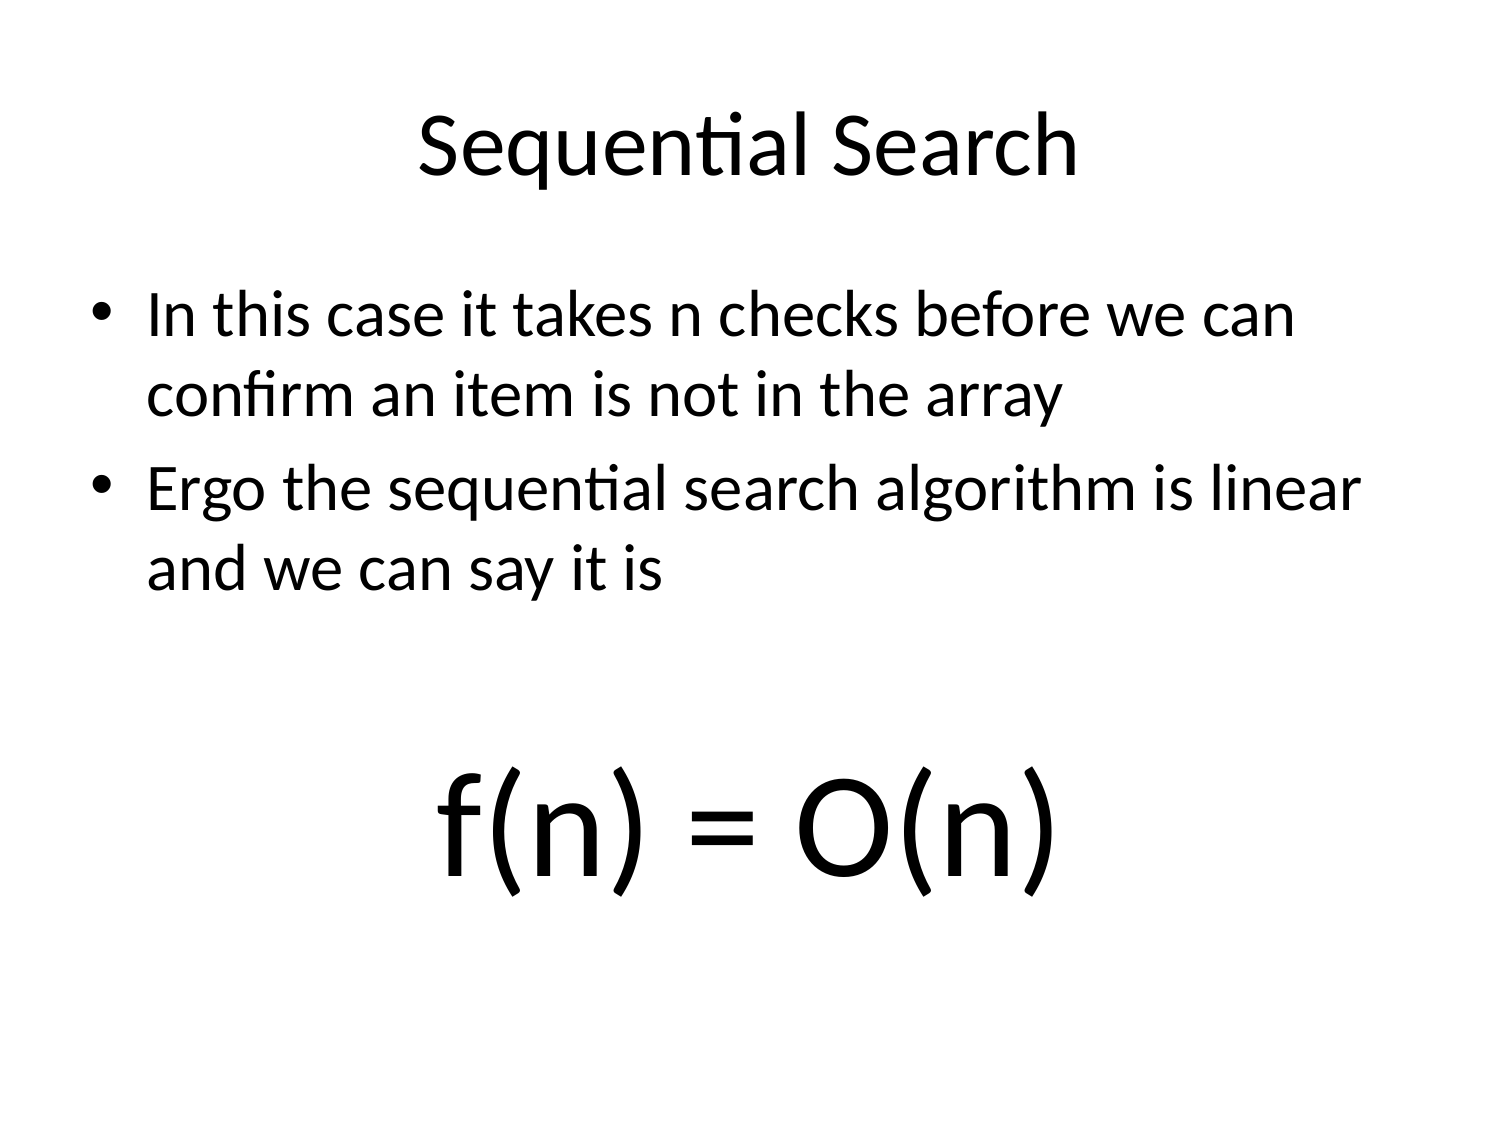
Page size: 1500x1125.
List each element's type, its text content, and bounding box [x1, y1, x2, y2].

list In this case it takes n checks before we can confirm an item is not in the array Ergo the sequential search algorithm is linear and we can say it is f(n) = O(n) [75, 262, 1425, 1005]
title Sequential Search [75, 45, 1425, 233]
